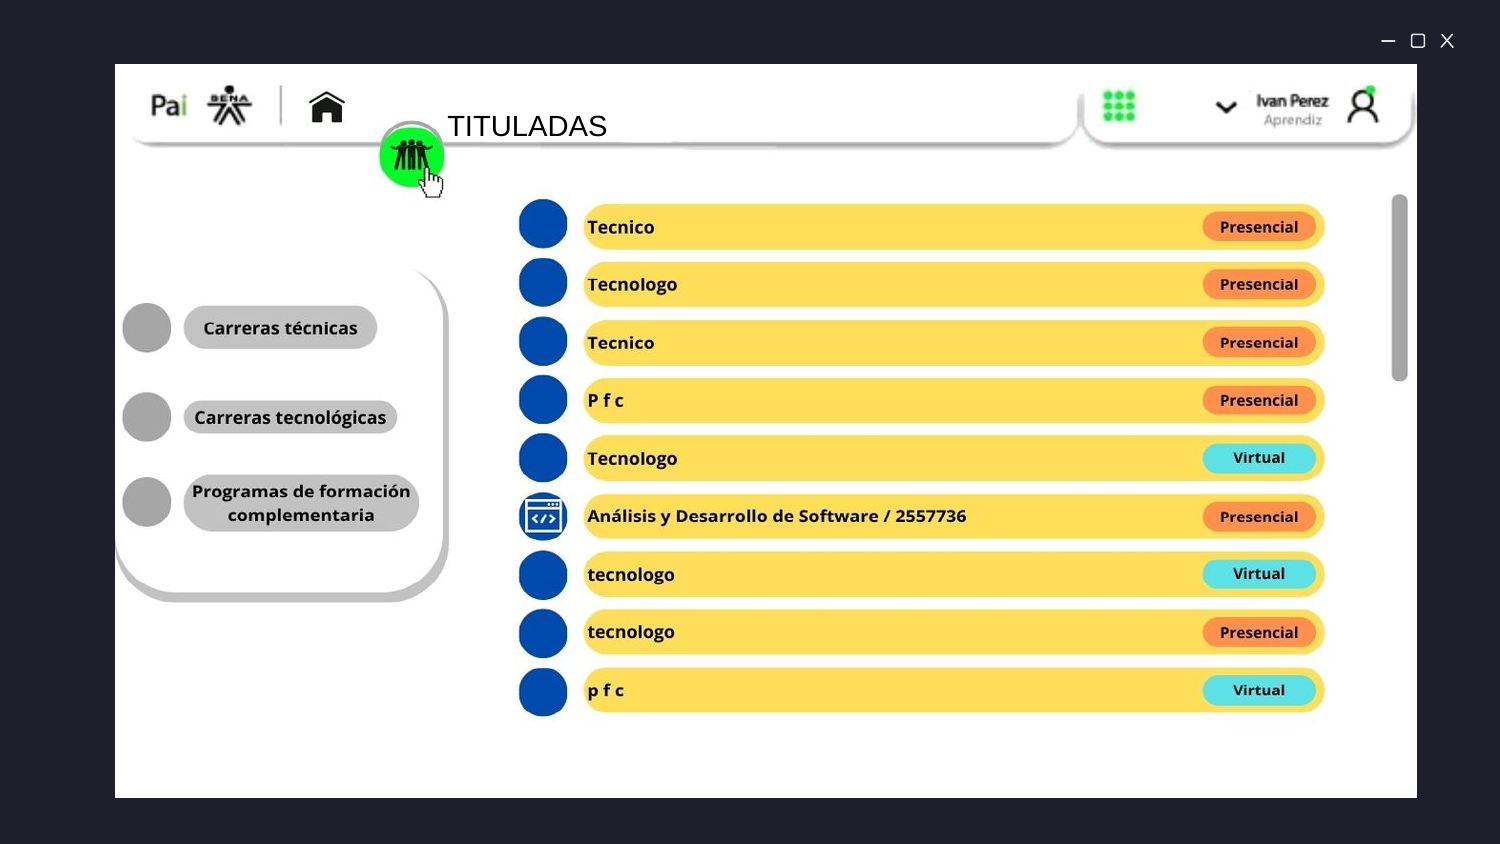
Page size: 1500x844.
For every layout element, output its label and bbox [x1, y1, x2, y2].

picture [114, 63, 1417, 798]
